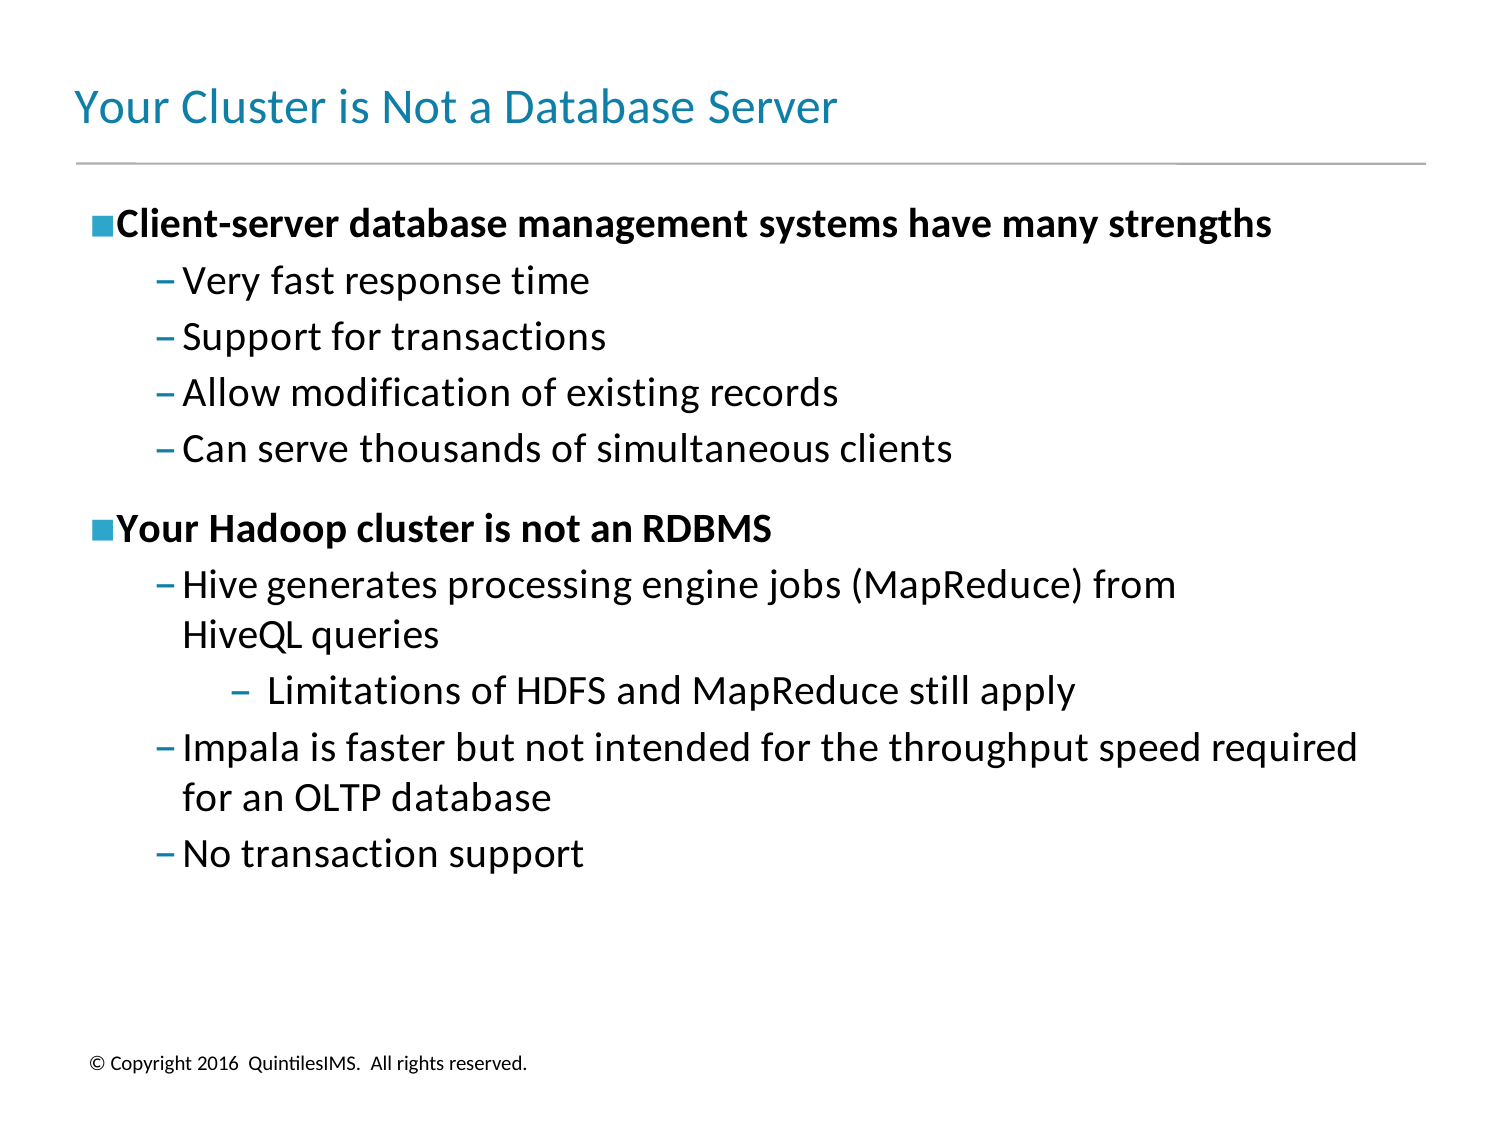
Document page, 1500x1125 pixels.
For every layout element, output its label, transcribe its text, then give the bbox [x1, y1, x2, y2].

footer © Copyright 2016 QuintilesIMS. All rights reserved. [86, 1049, 1198, 1125]
text_box Client-server database management systems have many strengths Very fast response time Support for transactions Allow modification of existing records Can serve thousands of simultaneous clients Your Hadoop cluster is not an RDBMS Hive generates processing engine jobs (MapReduce) from HiveQL queries – Limitations of HDFS and MapReduce still apply Impala is faster but not intended for the throughput speed required for an OLTP database No transaction support [86, 262, 1391, 876]
title Your Cluster is Not a Database Server [72, 73, 1428, 262]
